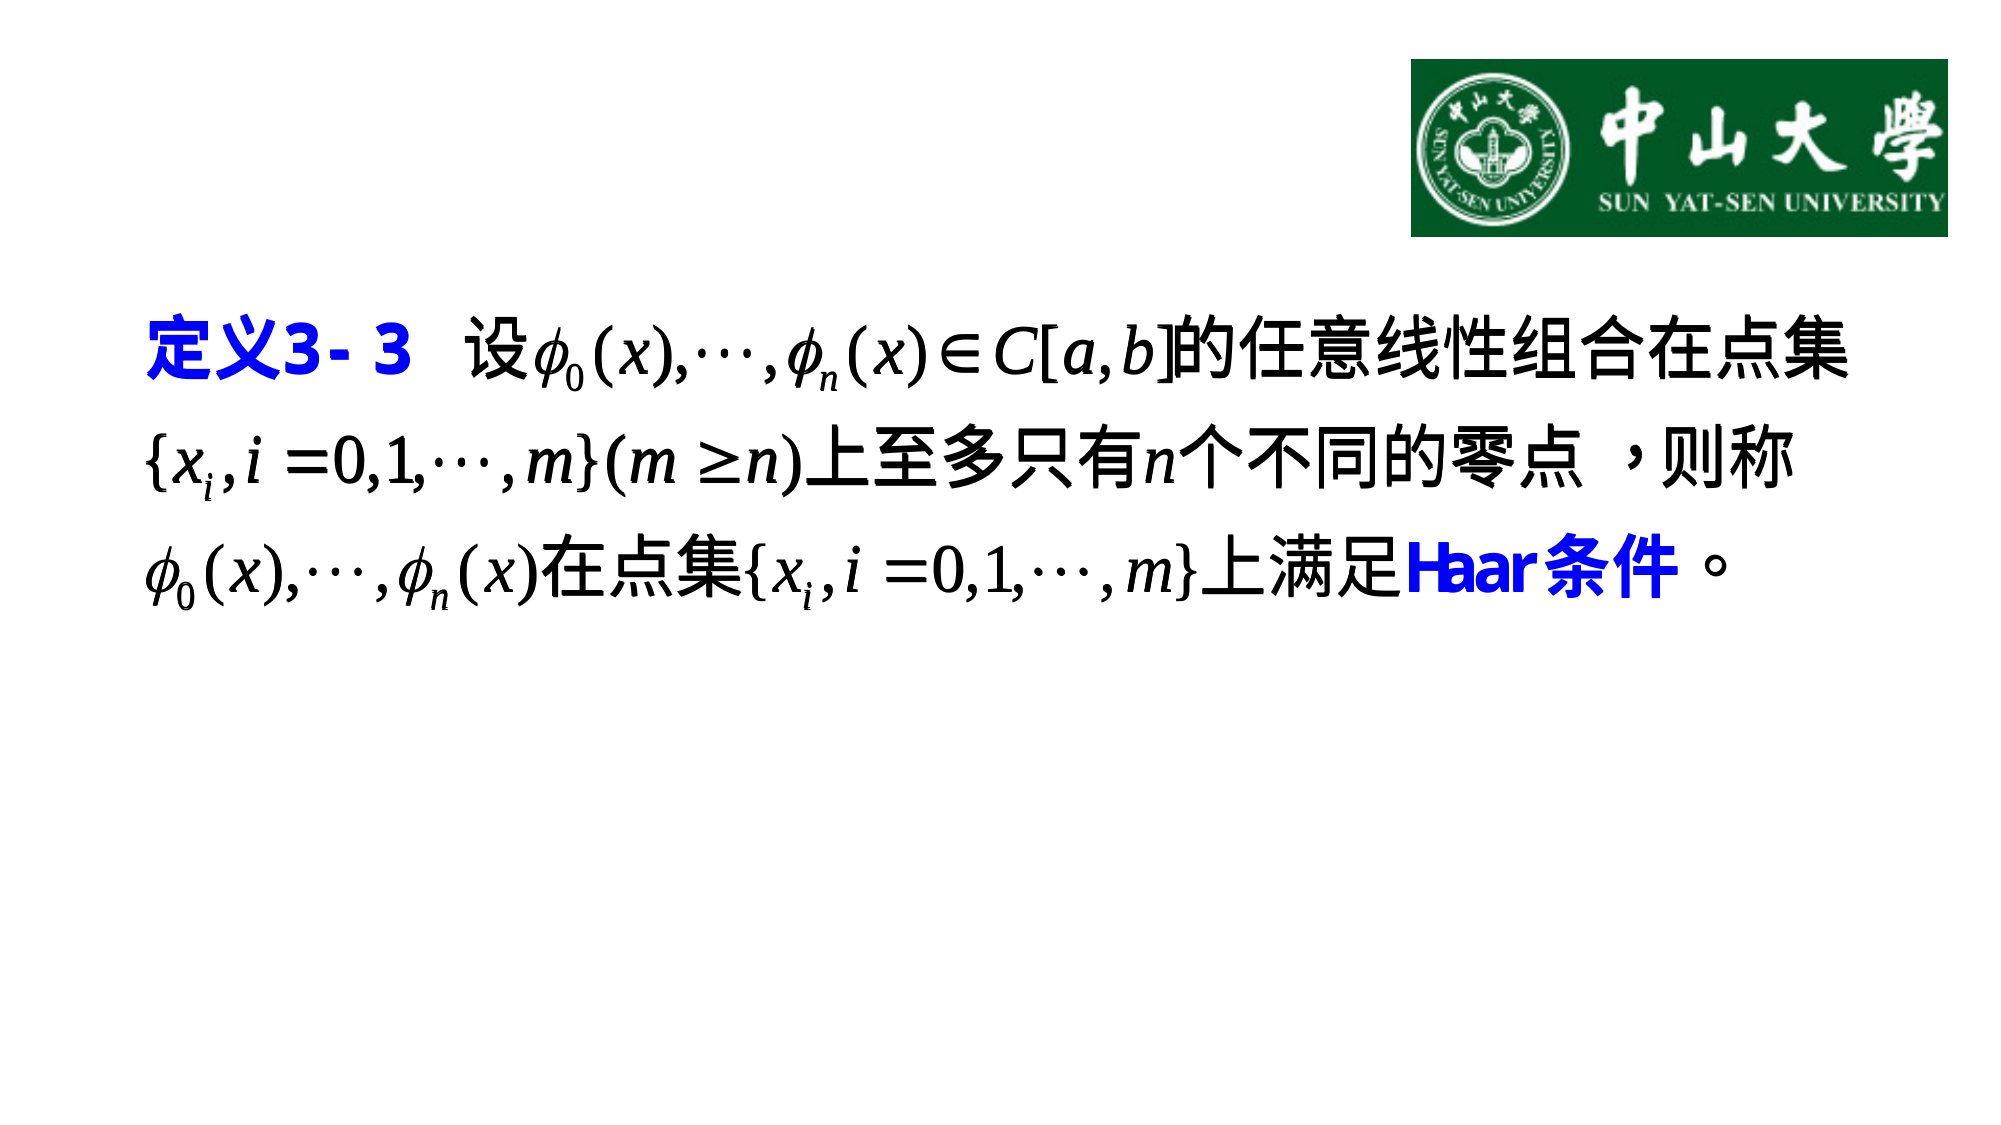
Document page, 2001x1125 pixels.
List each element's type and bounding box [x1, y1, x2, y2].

text_box [136, 300, 1858, 624]
picture [1411, 59, 1948, 237]
